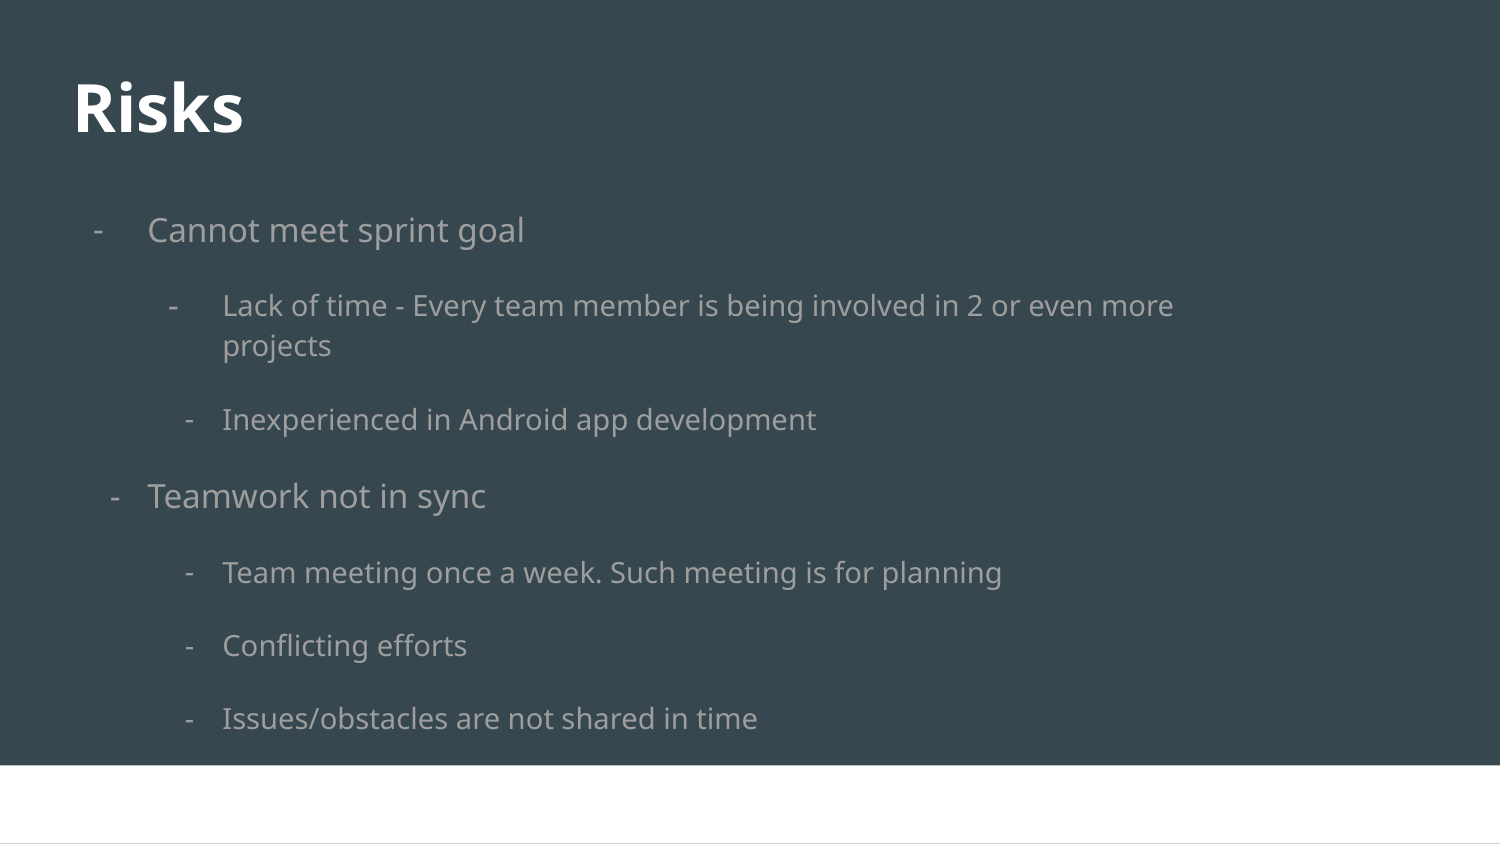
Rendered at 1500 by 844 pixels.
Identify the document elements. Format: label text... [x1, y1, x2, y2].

list Cannot meet sprint goal Lack of time - Every team member is being involved in 2 or even more projects Inexperienced in Android app development Teamwork not in sync Team meeting once a week. Such meeting is for planning Conflicting efforts Issues/obstacles are not shared in time [57, 188, 1273, 709]
title Risks [57, 51, 1273, 161]
